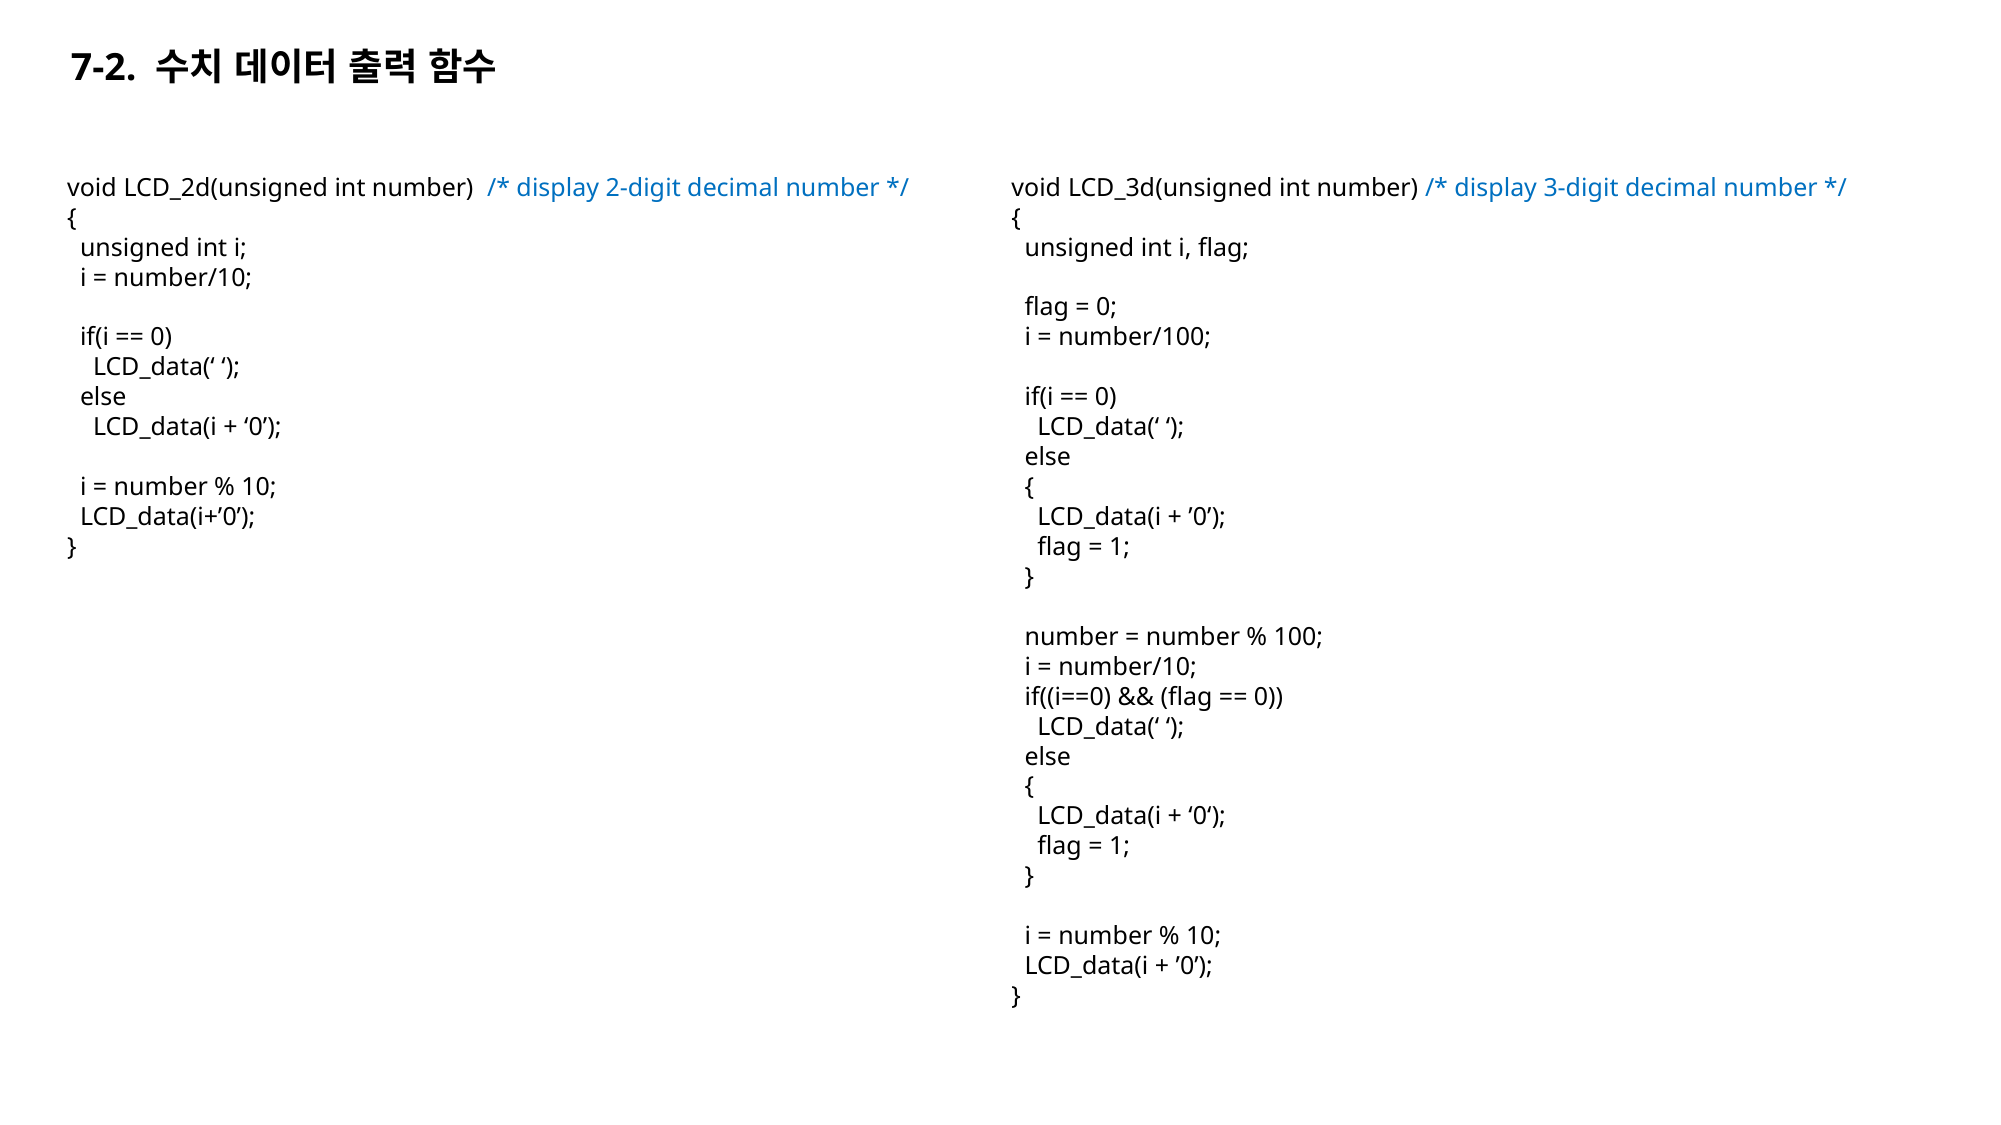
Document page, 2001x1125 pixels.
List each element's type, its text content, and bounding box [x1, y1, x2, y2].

text_box void LCD_2d(unsigned int number) /* display 2-digit decimal number */ { unsigned int i; i = number/10; if(i == 0) LCD_data(‘ ‘); else LCD_data(i + ‘0’); i = number % 10; LCD_data(i+’0’); } [52, 163, 925, 568]
text_box void LCD_3d(unsigned int number) /* display 3-digit decimal number */ { unsigned int i, flag; flag = 0; i = number/100; if(i == 0) LCD_data(‘ ‘); else { LCD_data(i + ’0’); flag = 1; } number = number % 100; i = number/10; if((i==0) && (flag == 0)) LCD_data(‘ ‘); else { LCD_data(i + ‘0‘); flag = 1; } i = number % 10; LCD_data(i + ’0’); } [996, 163, 1863, 1017]
text_box 7-2. 수치 데이터 출력 함수 [56, 35, 513, 96]
